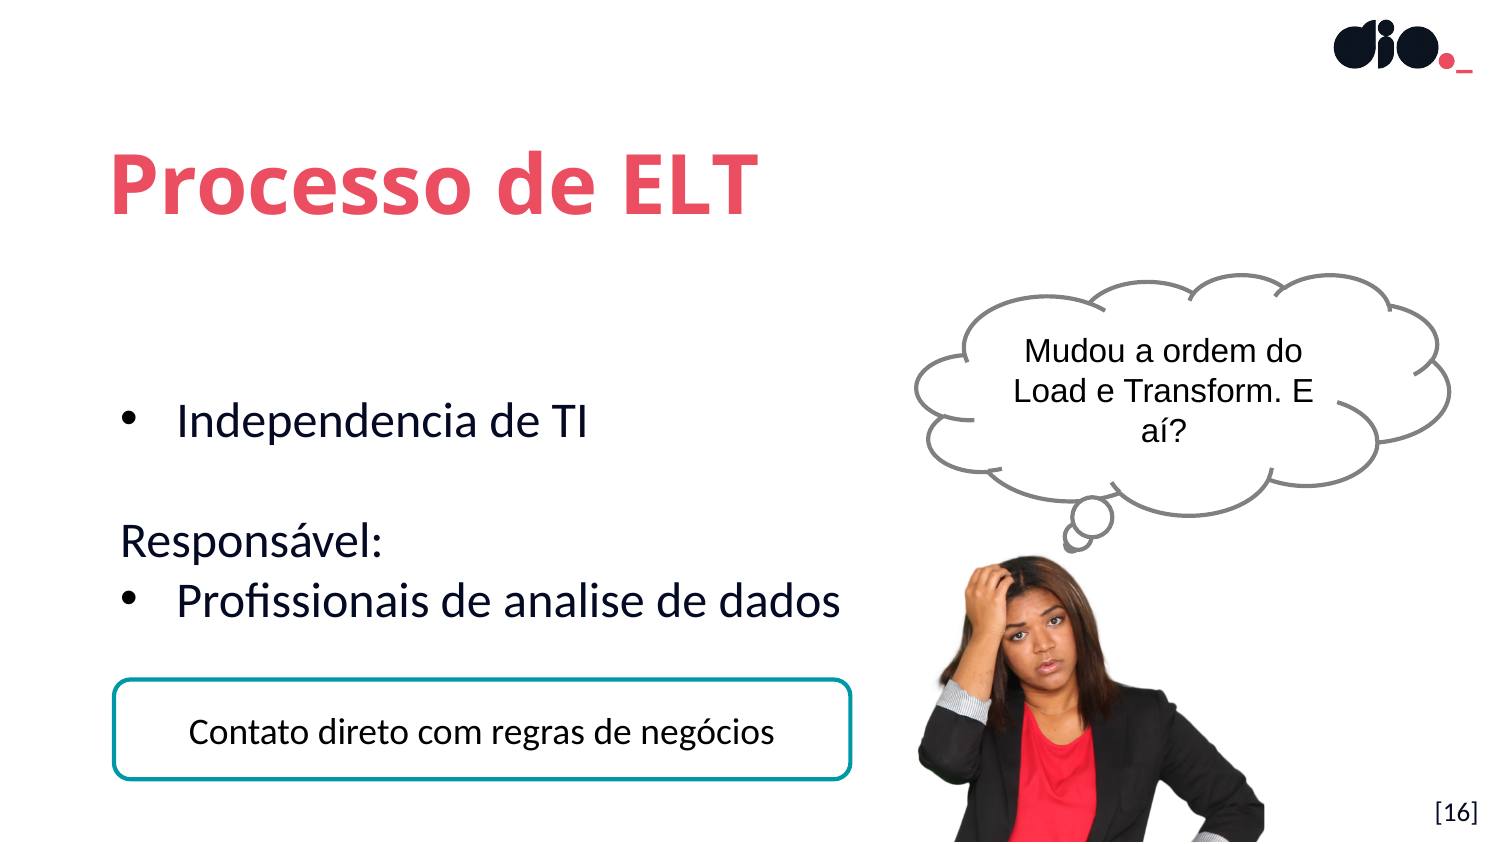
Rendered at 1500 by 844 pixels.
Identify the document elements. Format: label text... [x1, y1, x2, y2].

text_box Independencia de TI Responsável: Profissionais de analise de dados [92, 322, 896, 693]
text_box Processo de ELT [92, 104, 1408, 243]
picture [1333, 19, 1473, 74]
picture [881, 545, 1265, 842]
text_box Mudou a ordem do Load e Transform. E aí? [914, 273, 1452, 544]
text_box Contato direto com regras de negócios [111, 677, 853, 782]
slide_number [16] [1403, 779, 1494, 844]
